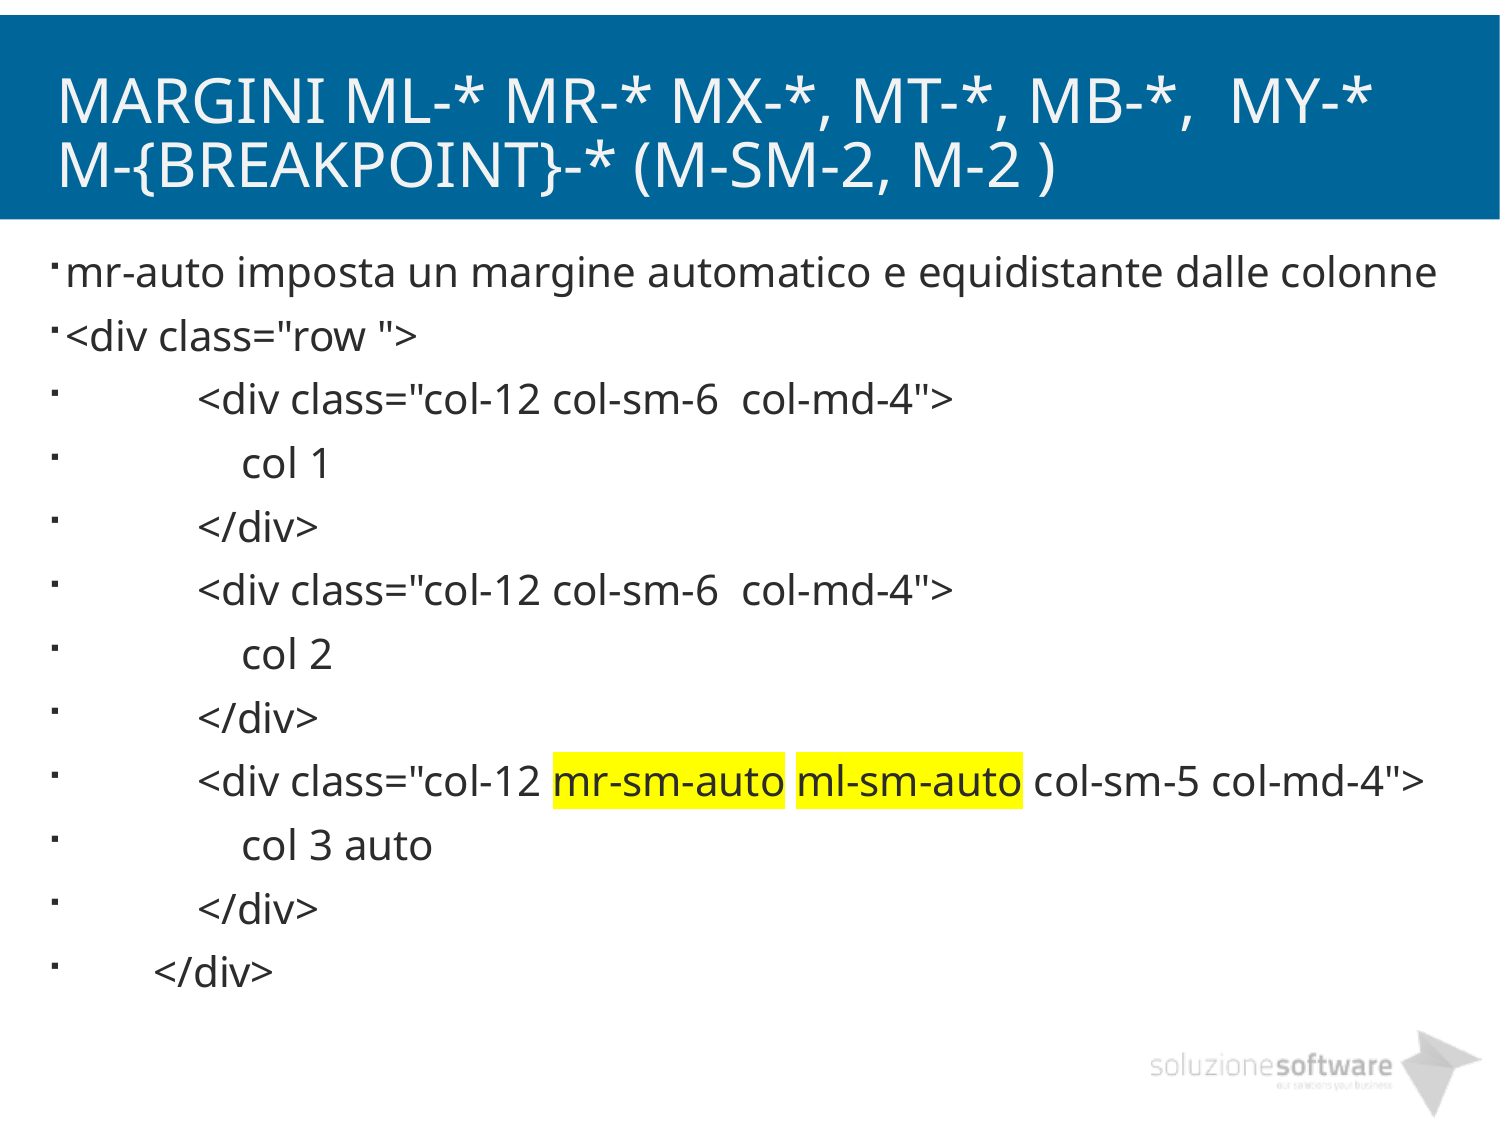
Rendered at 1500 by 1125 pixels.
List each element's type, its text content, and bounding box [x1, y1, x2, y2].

title Margini ml-* mr-* mx-*, MT-*, MB-*, MY-* m-{breakpoint}-* (m-sm-2, M-2 ) [41, 54, 1459, 218]
list mr-auto imposta un margine automatico e equidistante dalle colonne <div class="row "> <div class="col-12 col-sm-6 col-md-4"> col 1 </div> <div class="col-12 col-sm-6 col-md-4"> col 2 </div> <div class="col-12 mr-sm-auto ml-sm-auto col-sm-5 col-md-4"> col 3 auto </div> </div> [30, 243, 1470, 1024]
